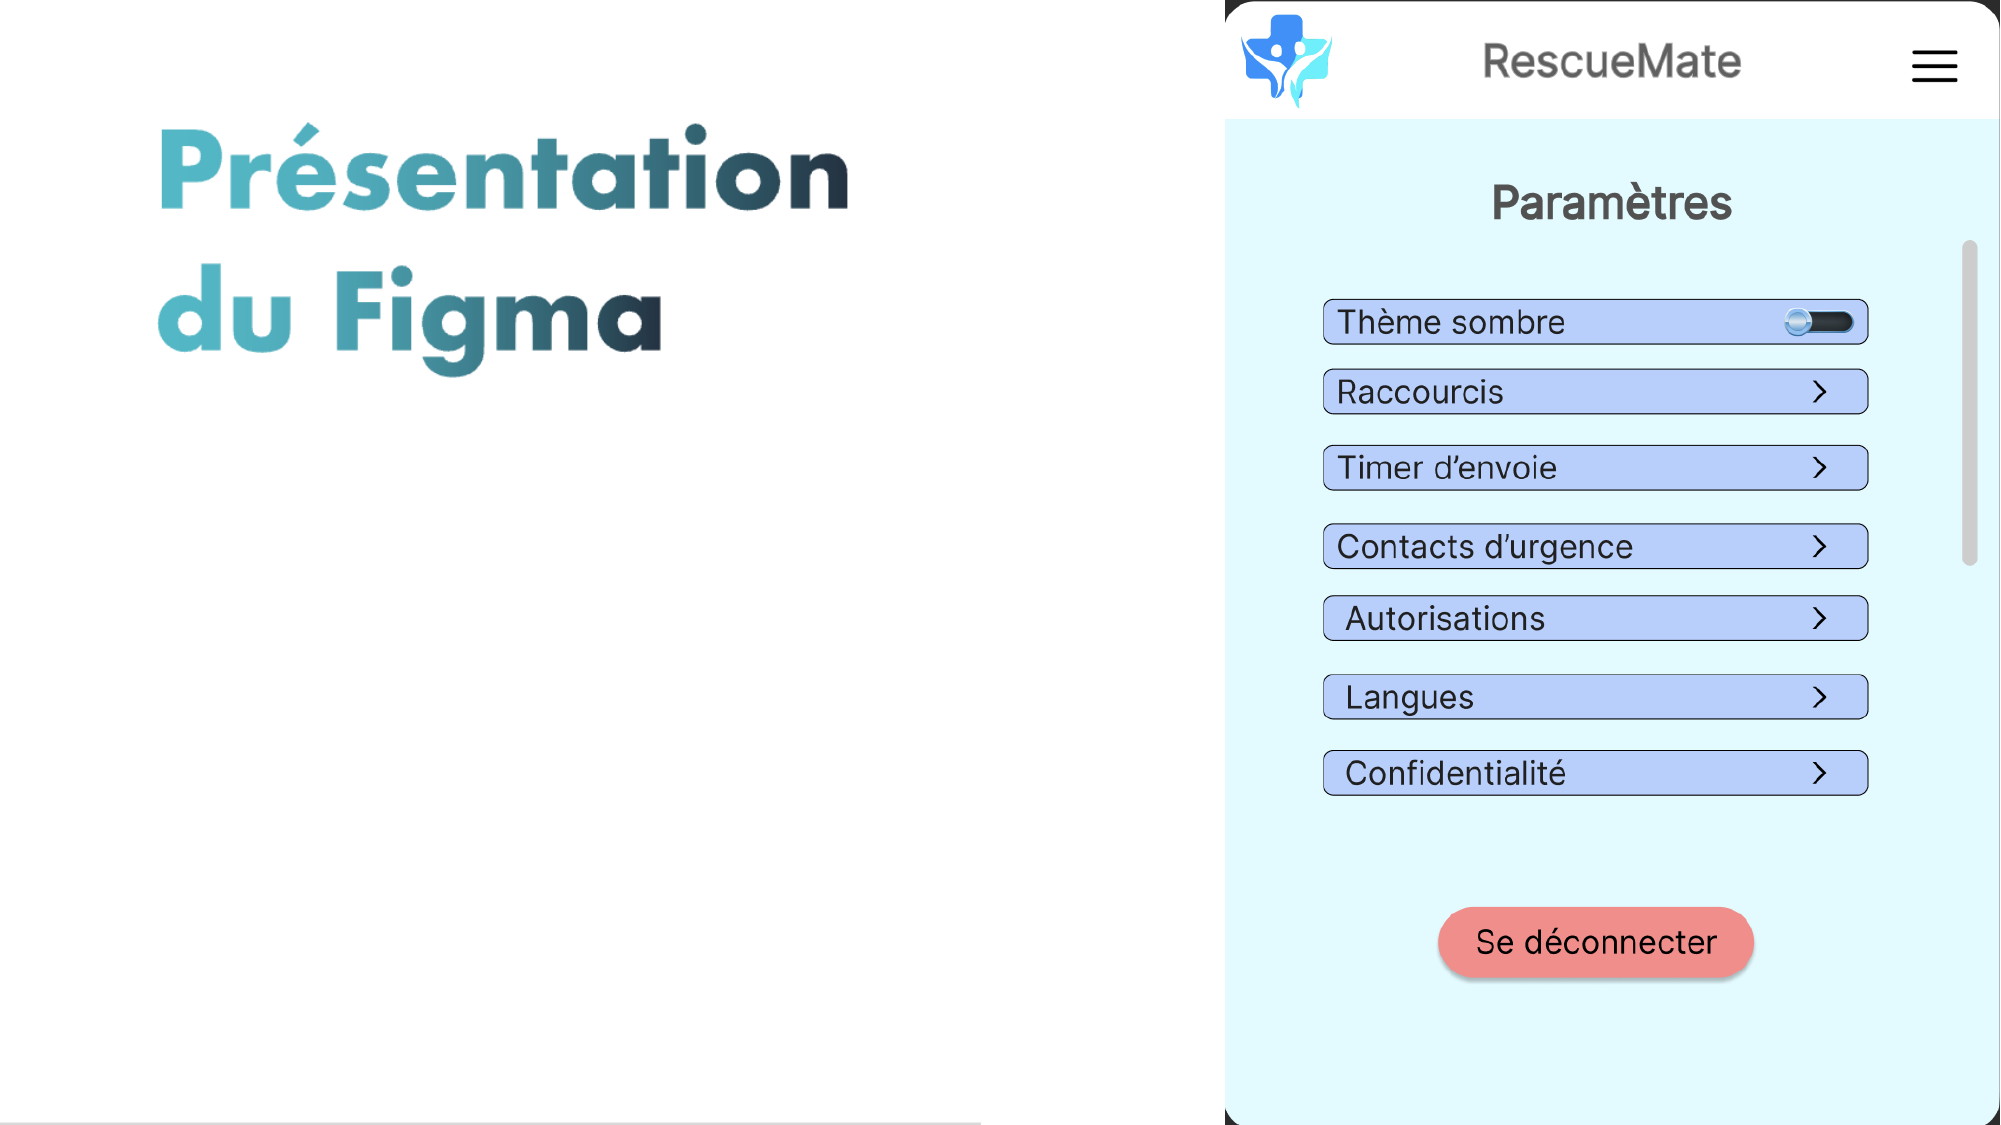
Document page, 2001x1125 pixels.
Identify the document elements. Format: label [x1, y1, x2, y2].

picture [1225, 0, 2000, 1125]
picture [0, 0, 981, 1125]
